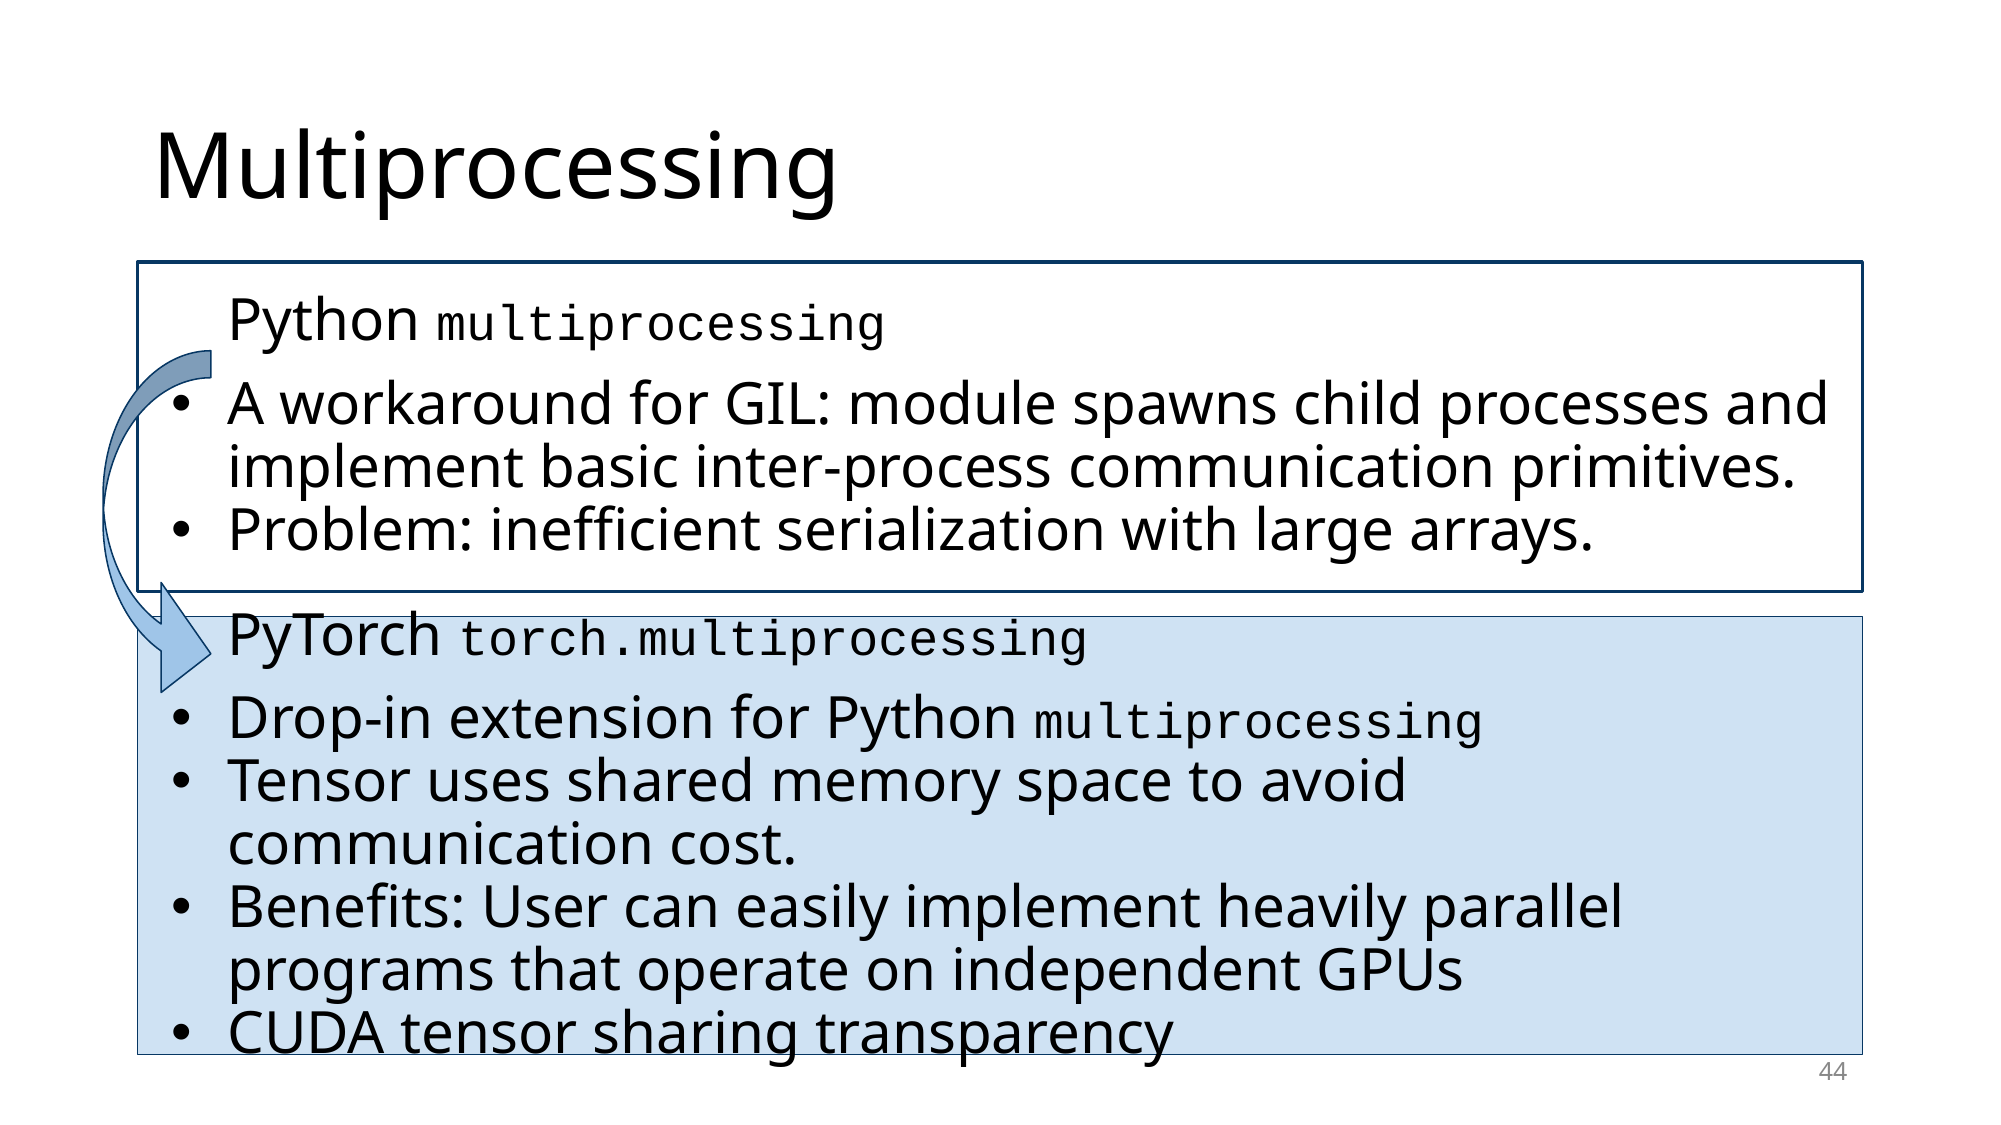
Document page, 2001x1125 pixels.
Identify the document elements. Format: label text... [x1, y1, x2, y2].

list PyTorch torch.multiprocessing Drop-in extension for Python multiprocessing Tensor uses shared memory space to avoid communication cost. Benefits: User can easily implement heavily parallel programs that operate on independent GPUs CUDA tensor sharing transparency [137, 616, 1863, 1055]
title Multiprocessing [137, 59, 1863, 261]
list Python multiprocessing A workaround for GIL: module spawns child processes and implement basic inter-process communication primitives. Problem: inefficient serialization with large arrays. [137, 261, 1863, 592]
slide_number ‹#› [1412, 1055, 1863, 1103]
text_box [103, 350, 211, 693]
